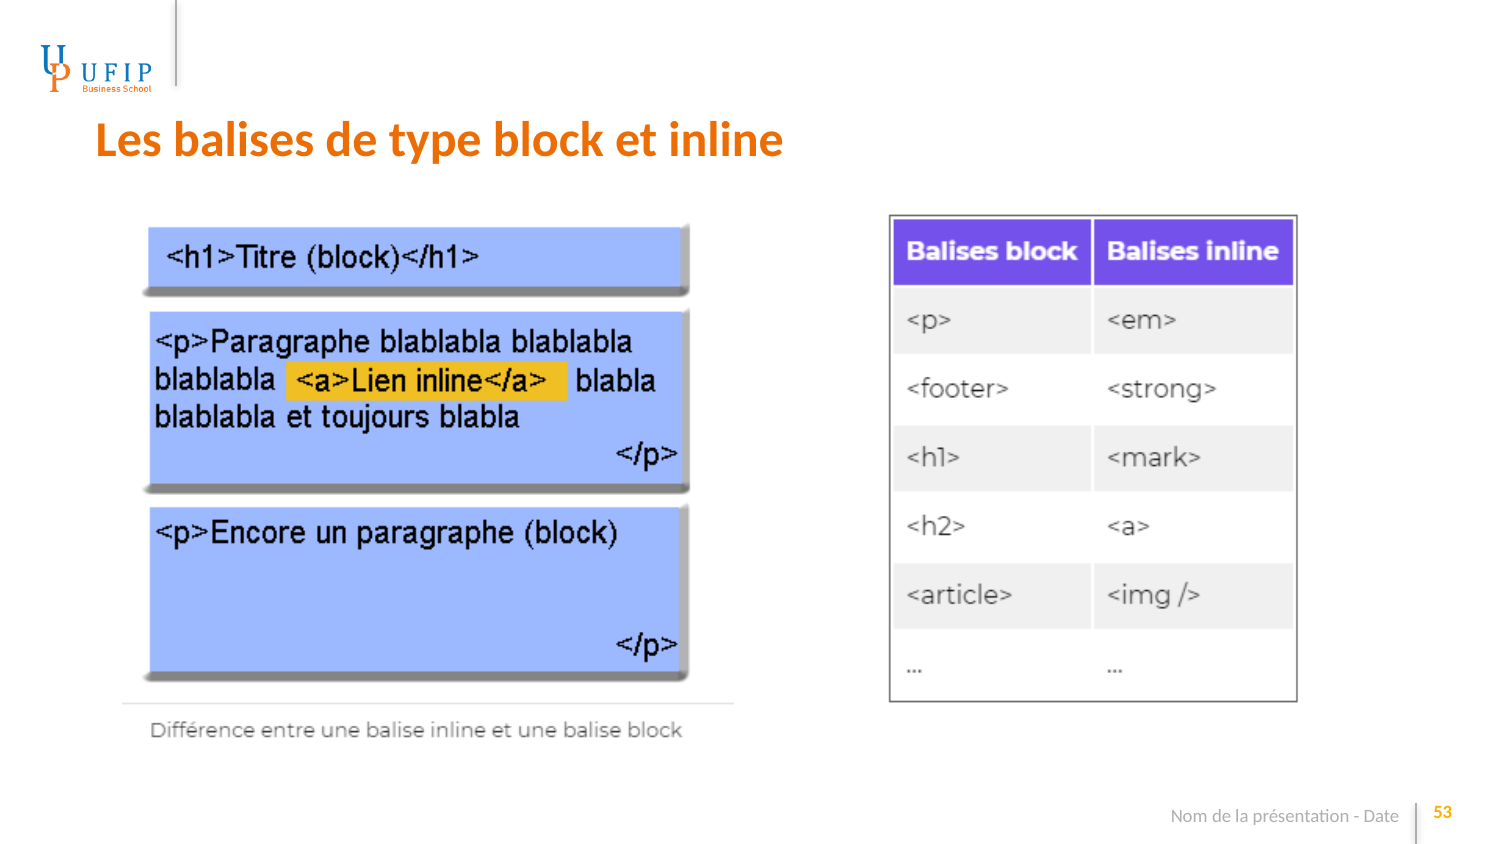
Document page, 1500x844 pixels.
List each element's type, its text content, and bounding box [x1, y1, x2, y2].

picture [23, 45, 170, 92]
list Les balises de type block et inline [80, 110, 1500, 205]
picture [121, 203, 734, 764]
text_box [94, 181, 1458, 316]
picture [883, 203, 1309, 713]
